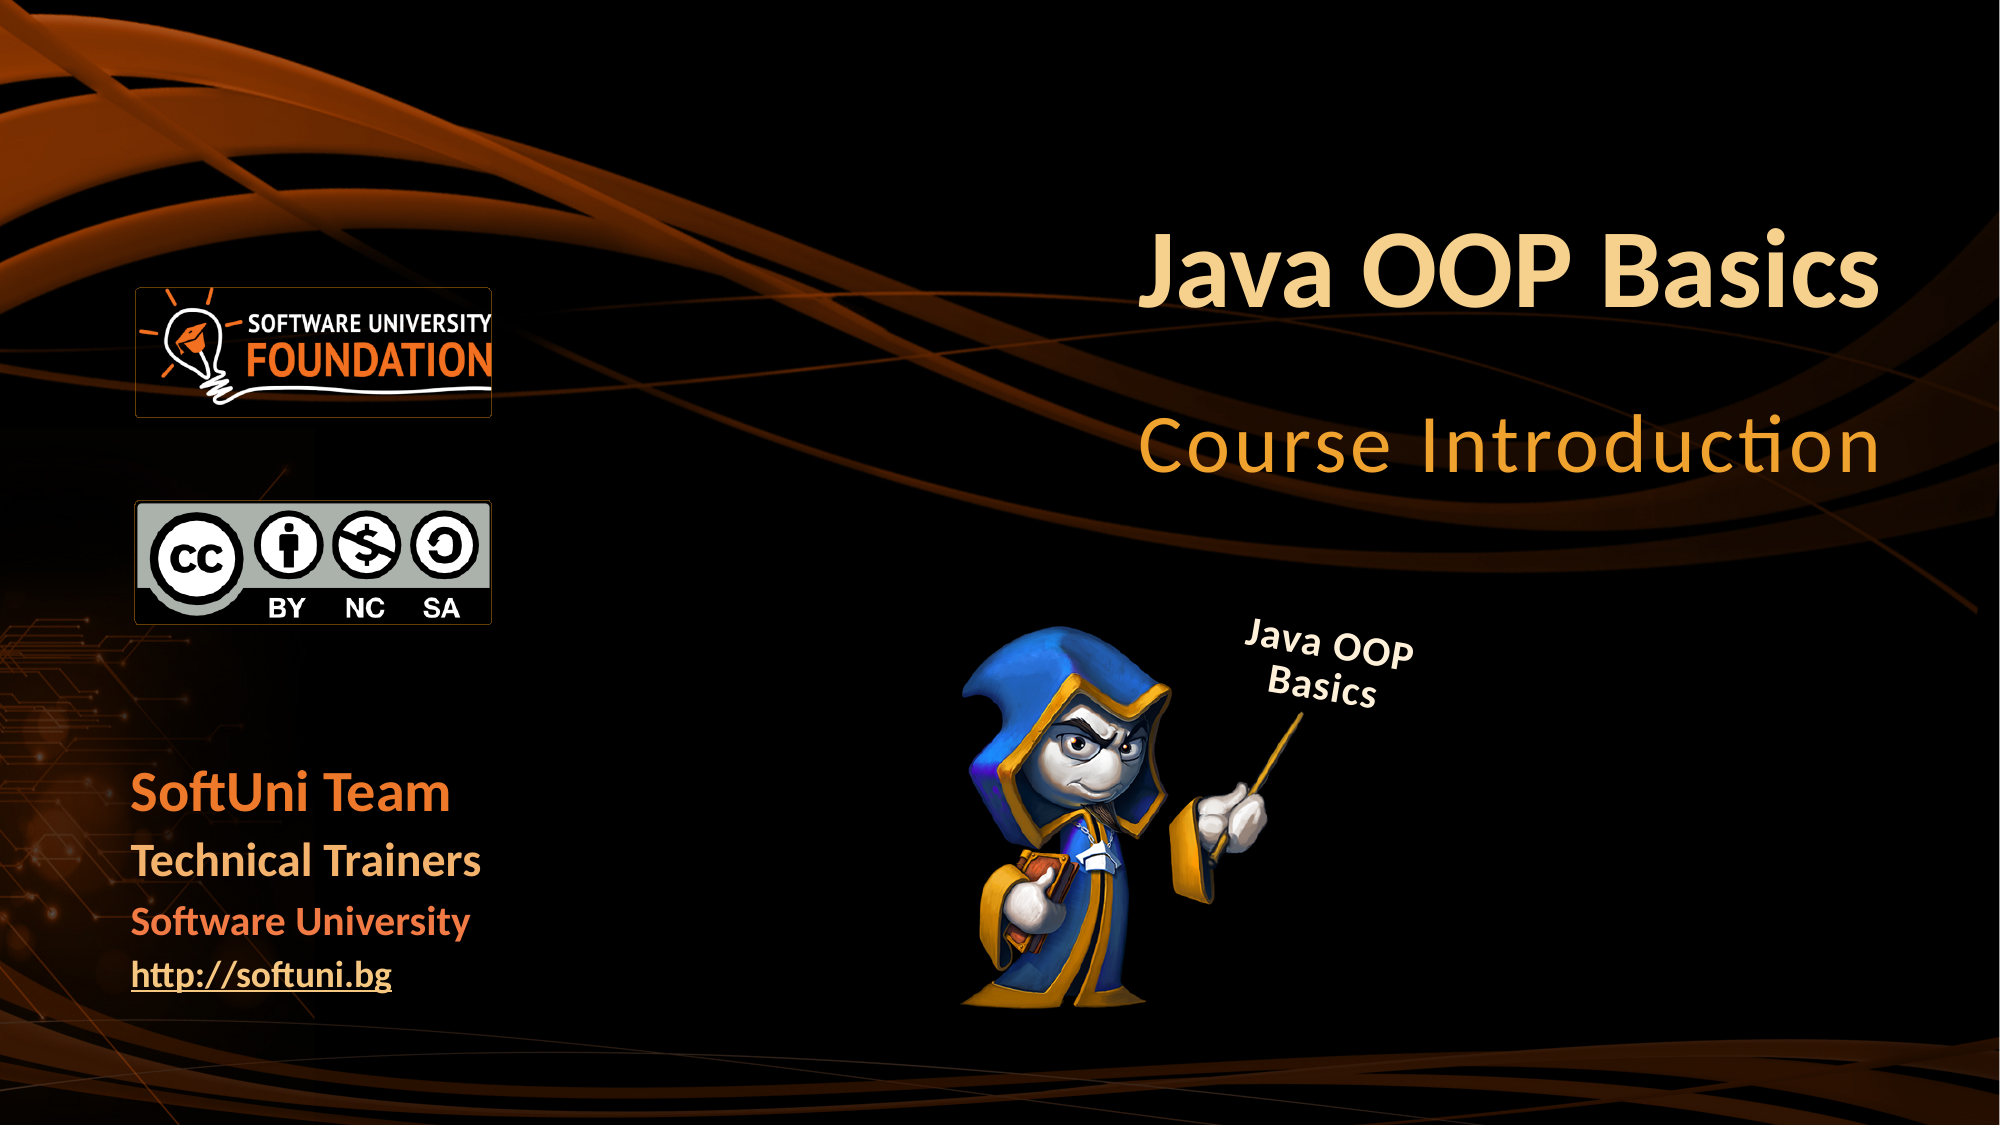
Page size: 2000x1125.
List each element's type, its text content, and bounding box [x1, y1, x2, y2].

list http://softuni.bg [124, 942, 648, 1000]
list Software University [124, 886, 648, 942]
list Technical Trainers [124, 819, 648, 886]
title Java OOP Basics [549, 174, 1883, 367]
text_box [953, 616, 1427, 1013]
list SoftUni Team [124, 742, 648, 819]
subtitle Course Introduction [549, 384, 1883, 513]
picture [0, 0, 2000, 1125]
